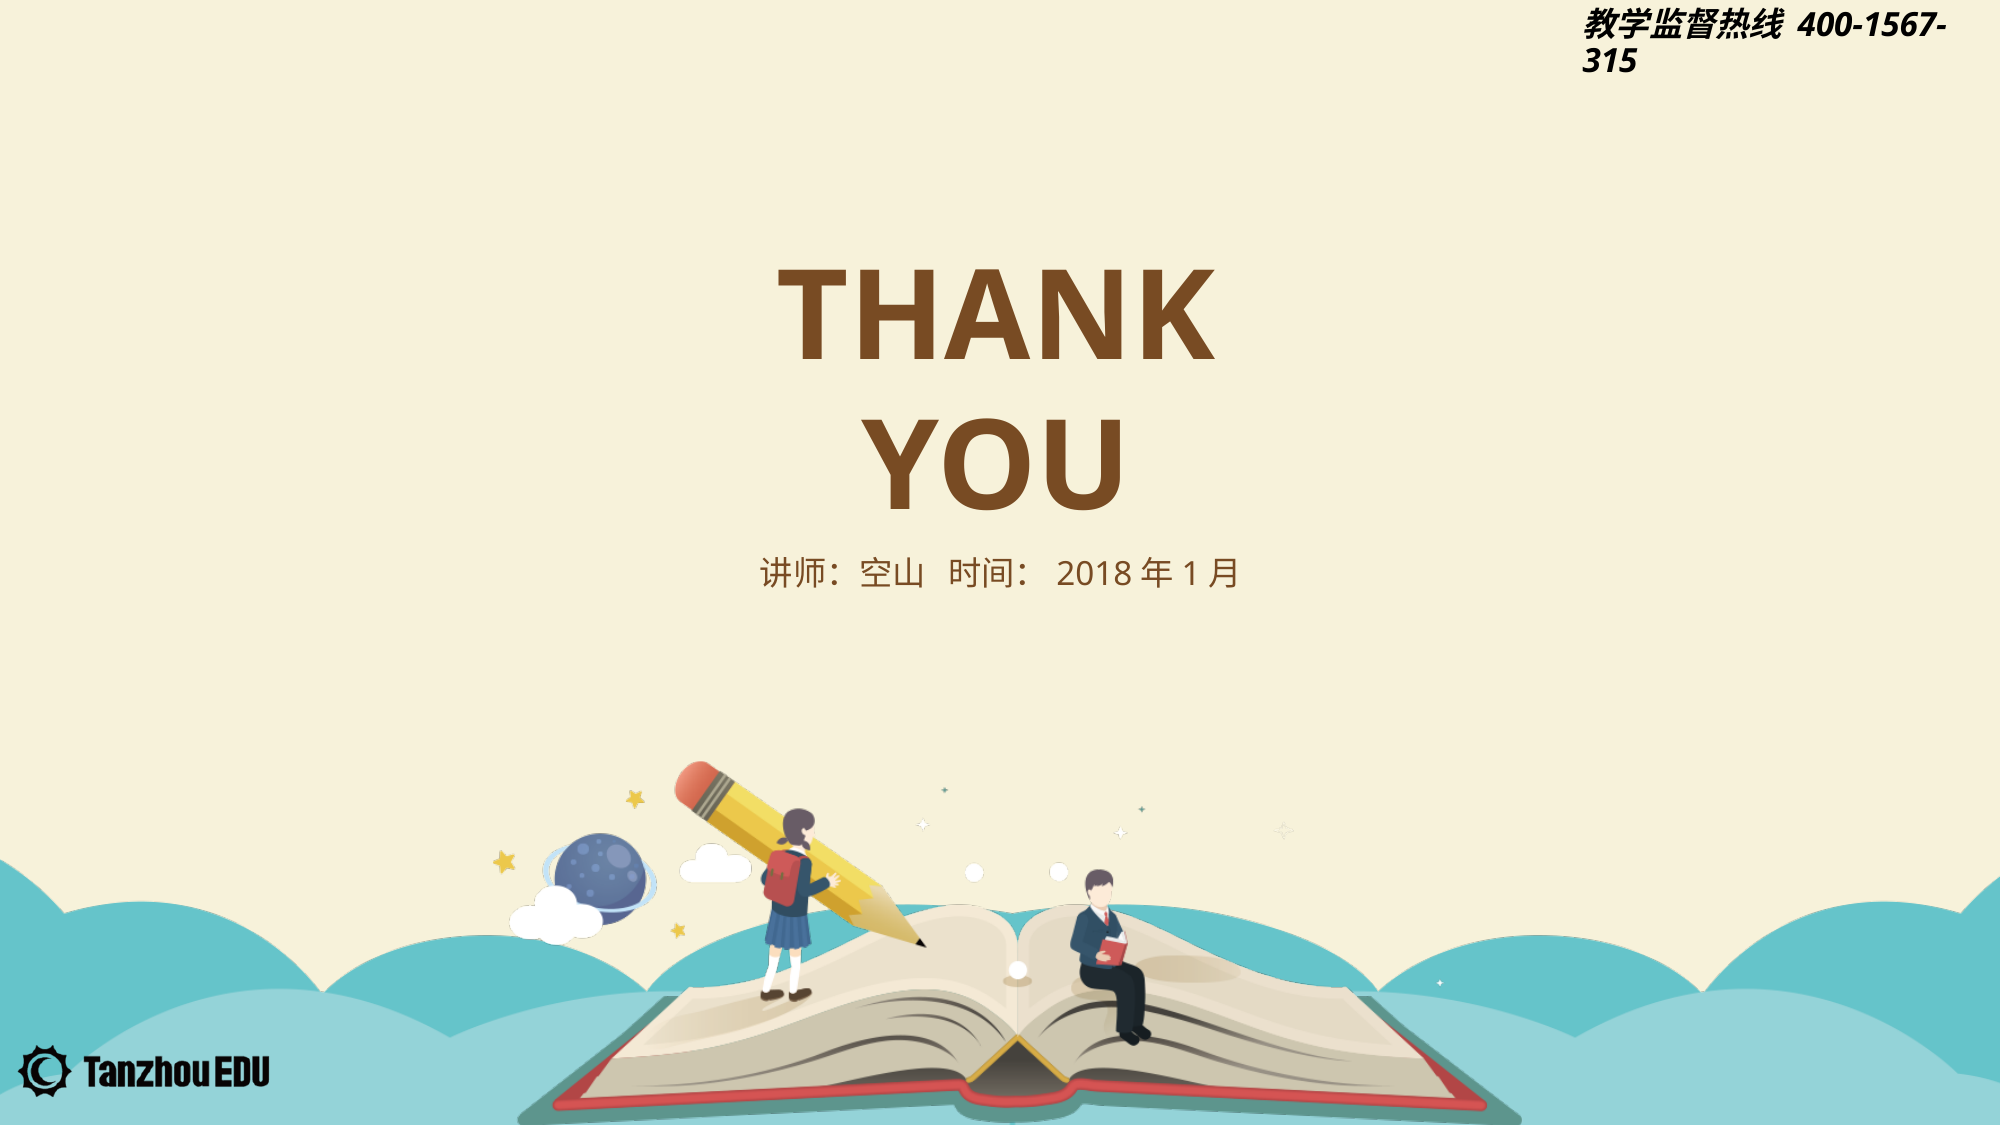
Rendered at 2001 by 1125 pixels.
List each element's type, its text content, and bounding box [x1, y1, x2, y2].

text_box 教学监督热线 400-1567-315 [1567, 0, 2000, 59]
text_box [0, 0, 2000, 187]
picture [0, 187, 2000, 1125]
